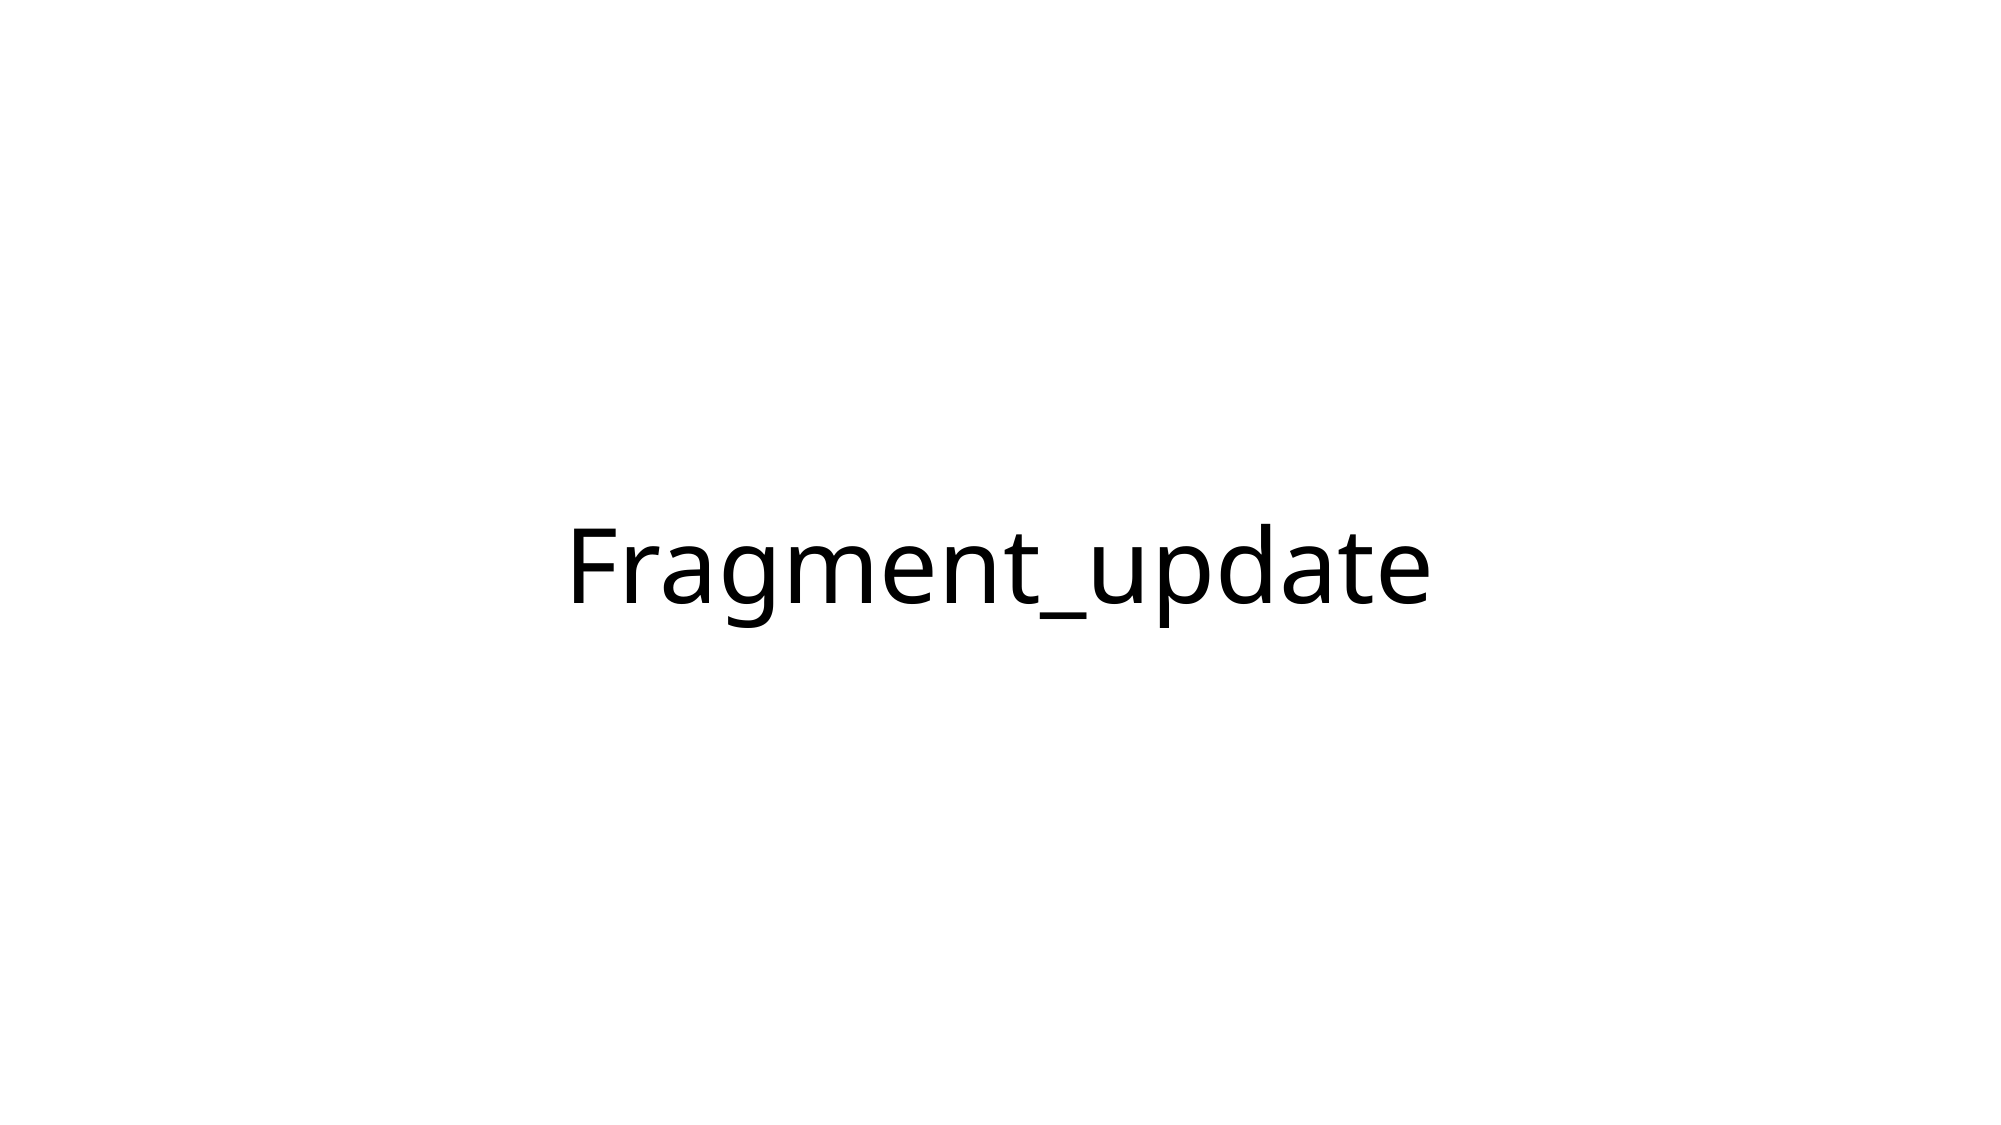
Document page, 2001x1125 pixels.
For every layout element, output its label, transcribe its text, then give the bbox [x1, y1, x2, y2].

text_box Fragment_update [550, 491, 1450, 632]
